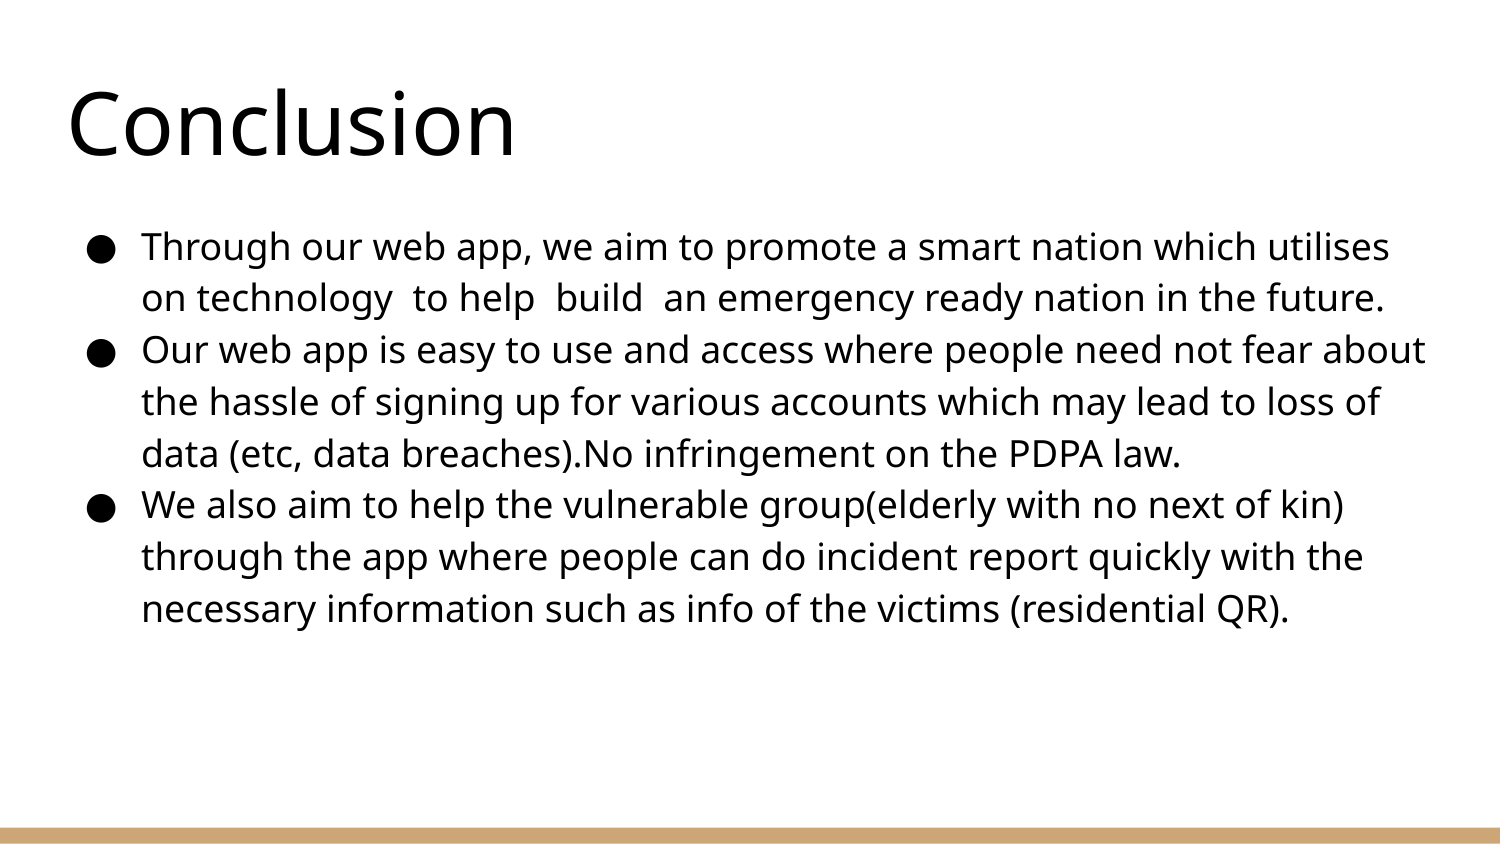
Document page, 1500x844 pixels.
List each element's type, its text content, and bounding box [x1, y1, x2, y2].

list Through our web app, we aim to promote a smart nation which utilises on technology to help build an emergency ready nation in the future. Our web app is easy to use and access where people need not fear about the hassle of signing up for various accounts which may lead to loss of data (etc, data breaches).No infringement on the PDPA law. We also aim to help the vulnerable group(elderly with no next of kin) through the app where people can do incident report quickly with the necessary information such as info of the victims (residential QR). [51, 200, 1449, 752]
title Conclusion [51, 51, 1449, 189]
